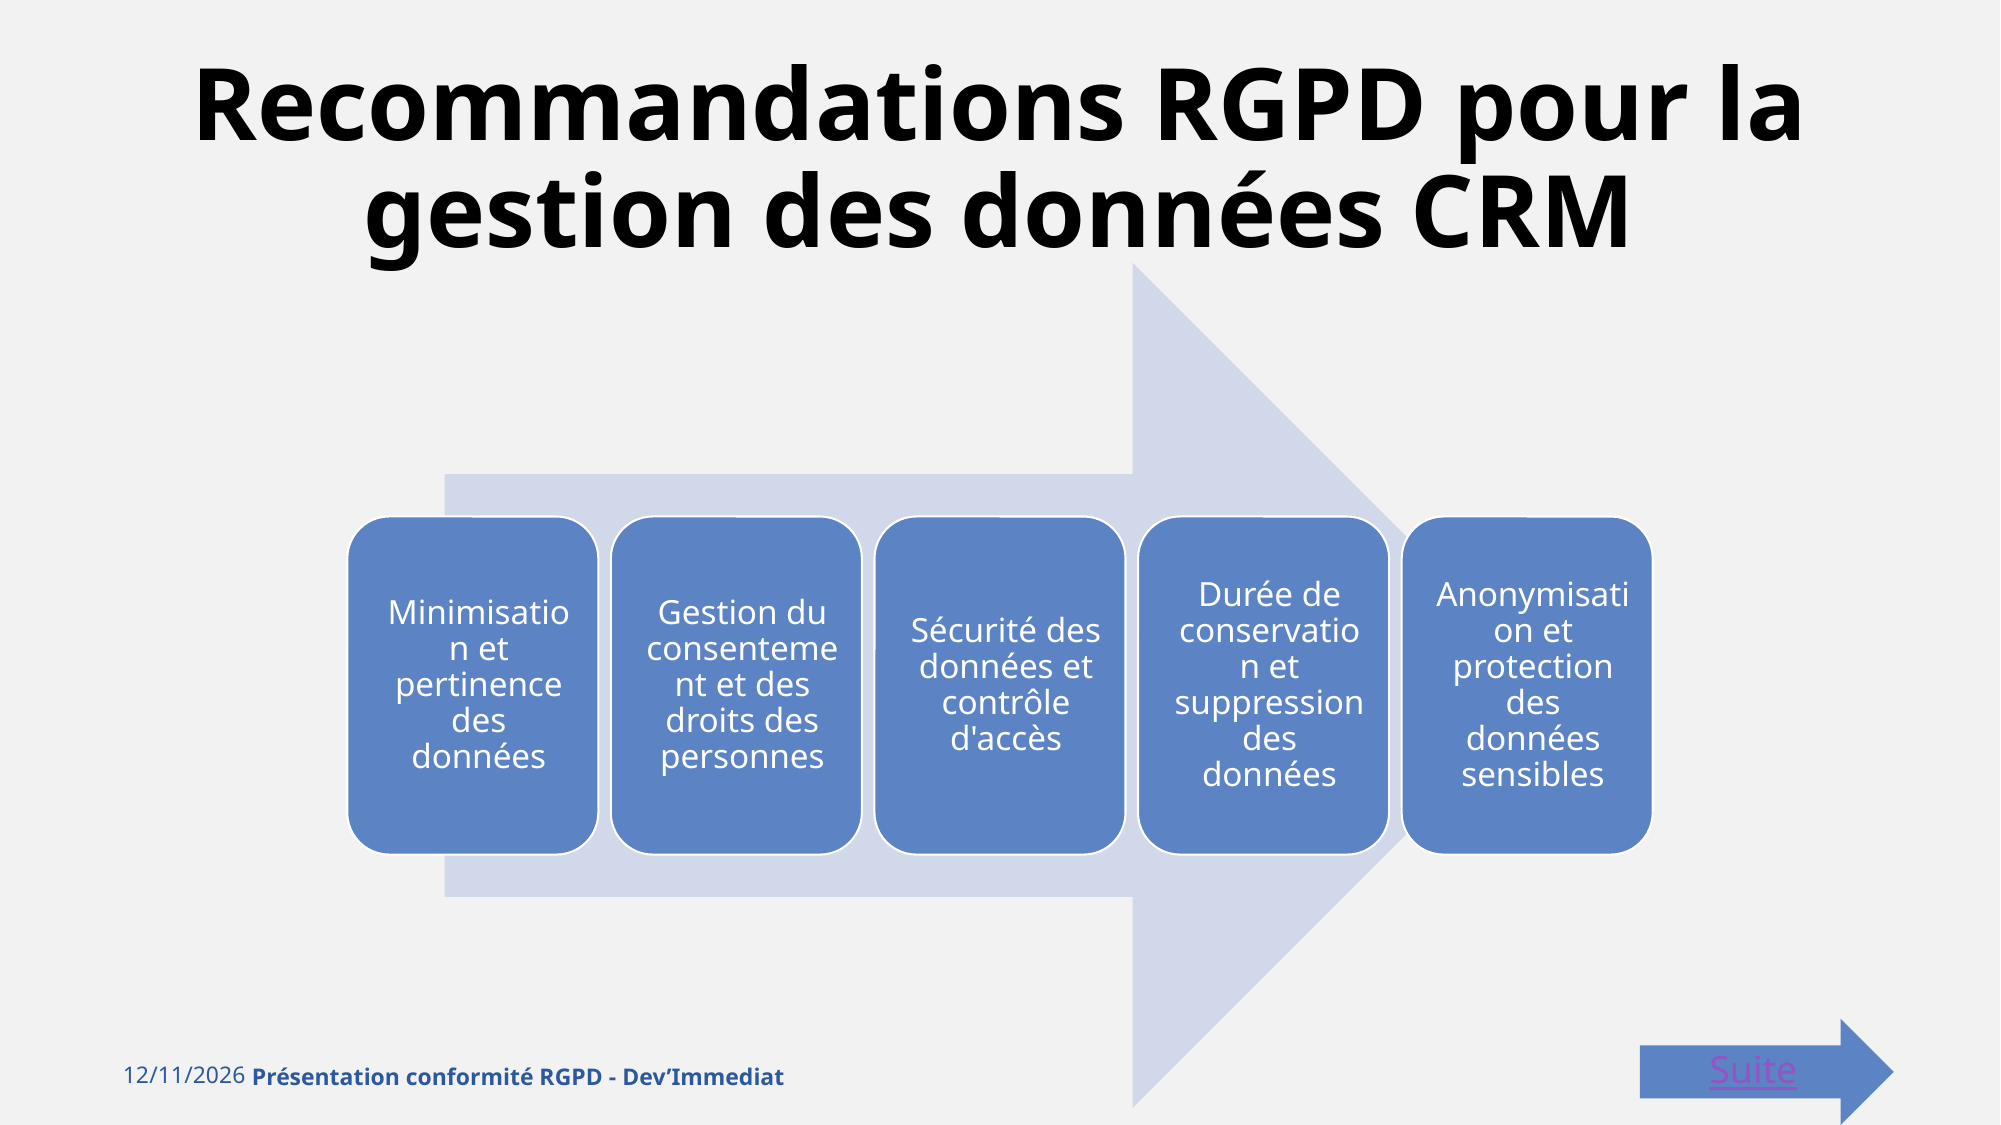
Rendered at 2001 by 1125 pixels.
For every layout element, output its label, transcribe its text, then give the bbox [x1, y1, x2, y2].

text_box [346, 262, 1654, 1109]
title Recommandations RGPD pour la gestion des données CRM [137, 104, 1863, 219]
text_box Suite [1654, 1016, 1896, 1125]
